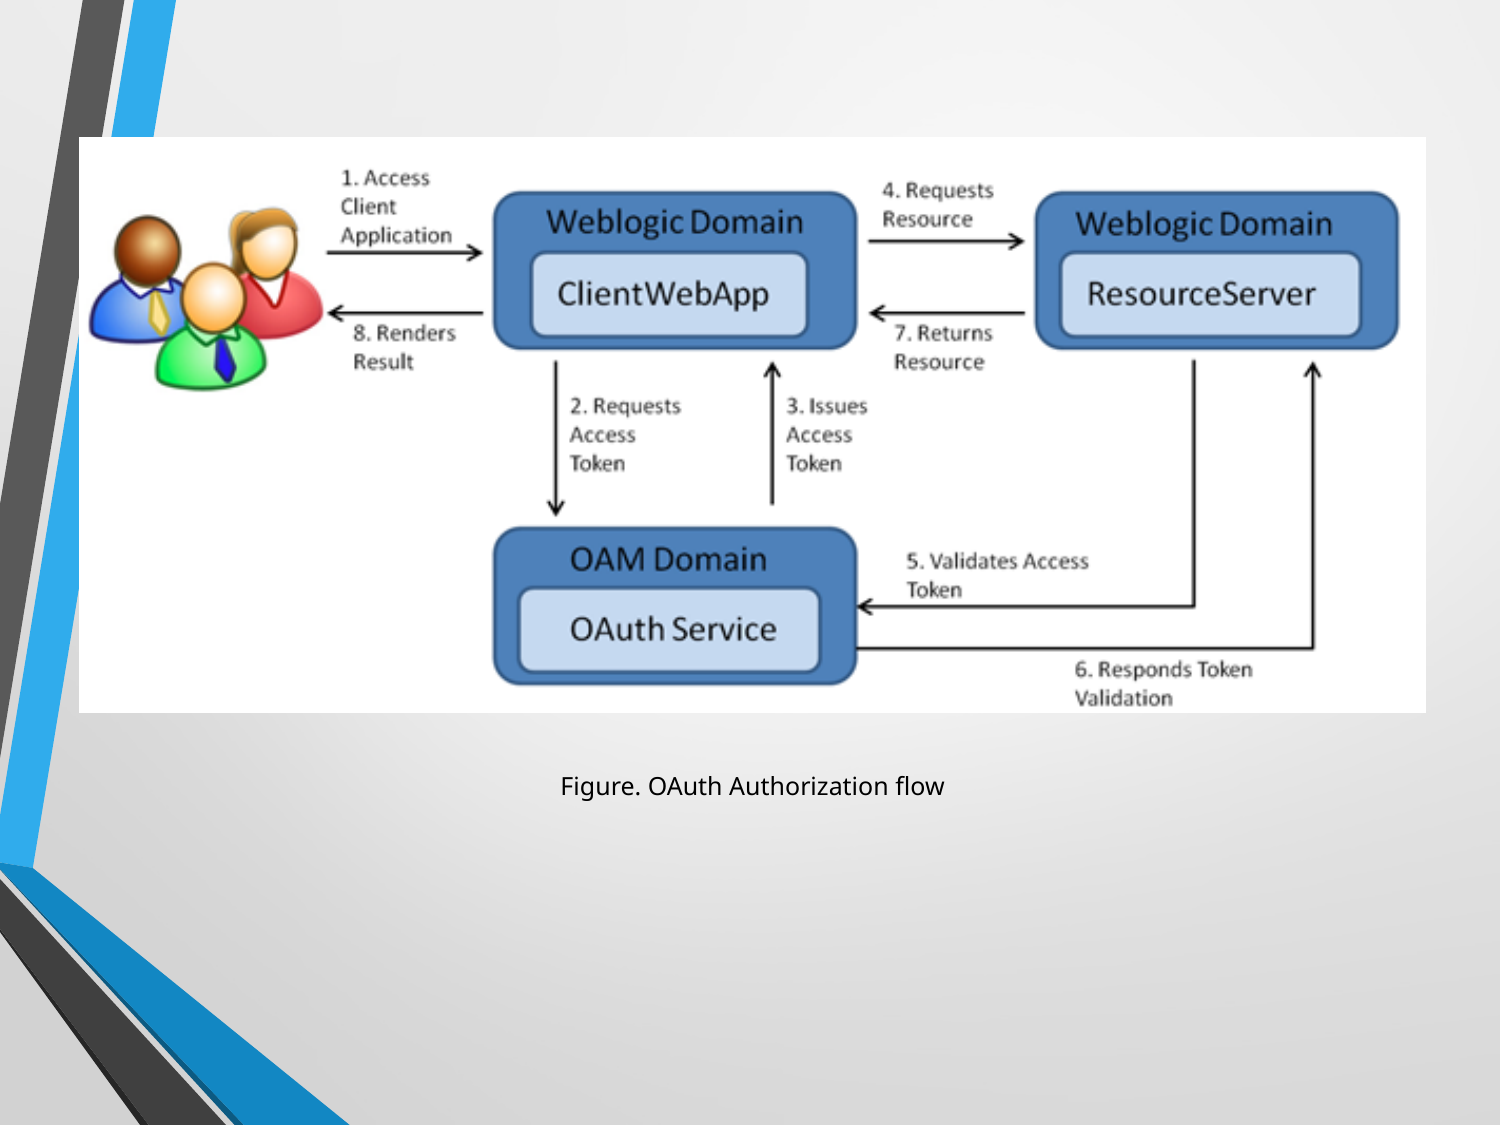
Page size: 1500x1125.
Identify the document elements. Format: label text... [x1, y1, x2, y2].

list Figure. OAuth Authorization flow [203, 762, 1303, 904]
picture [79, 137, 1426, 713]
